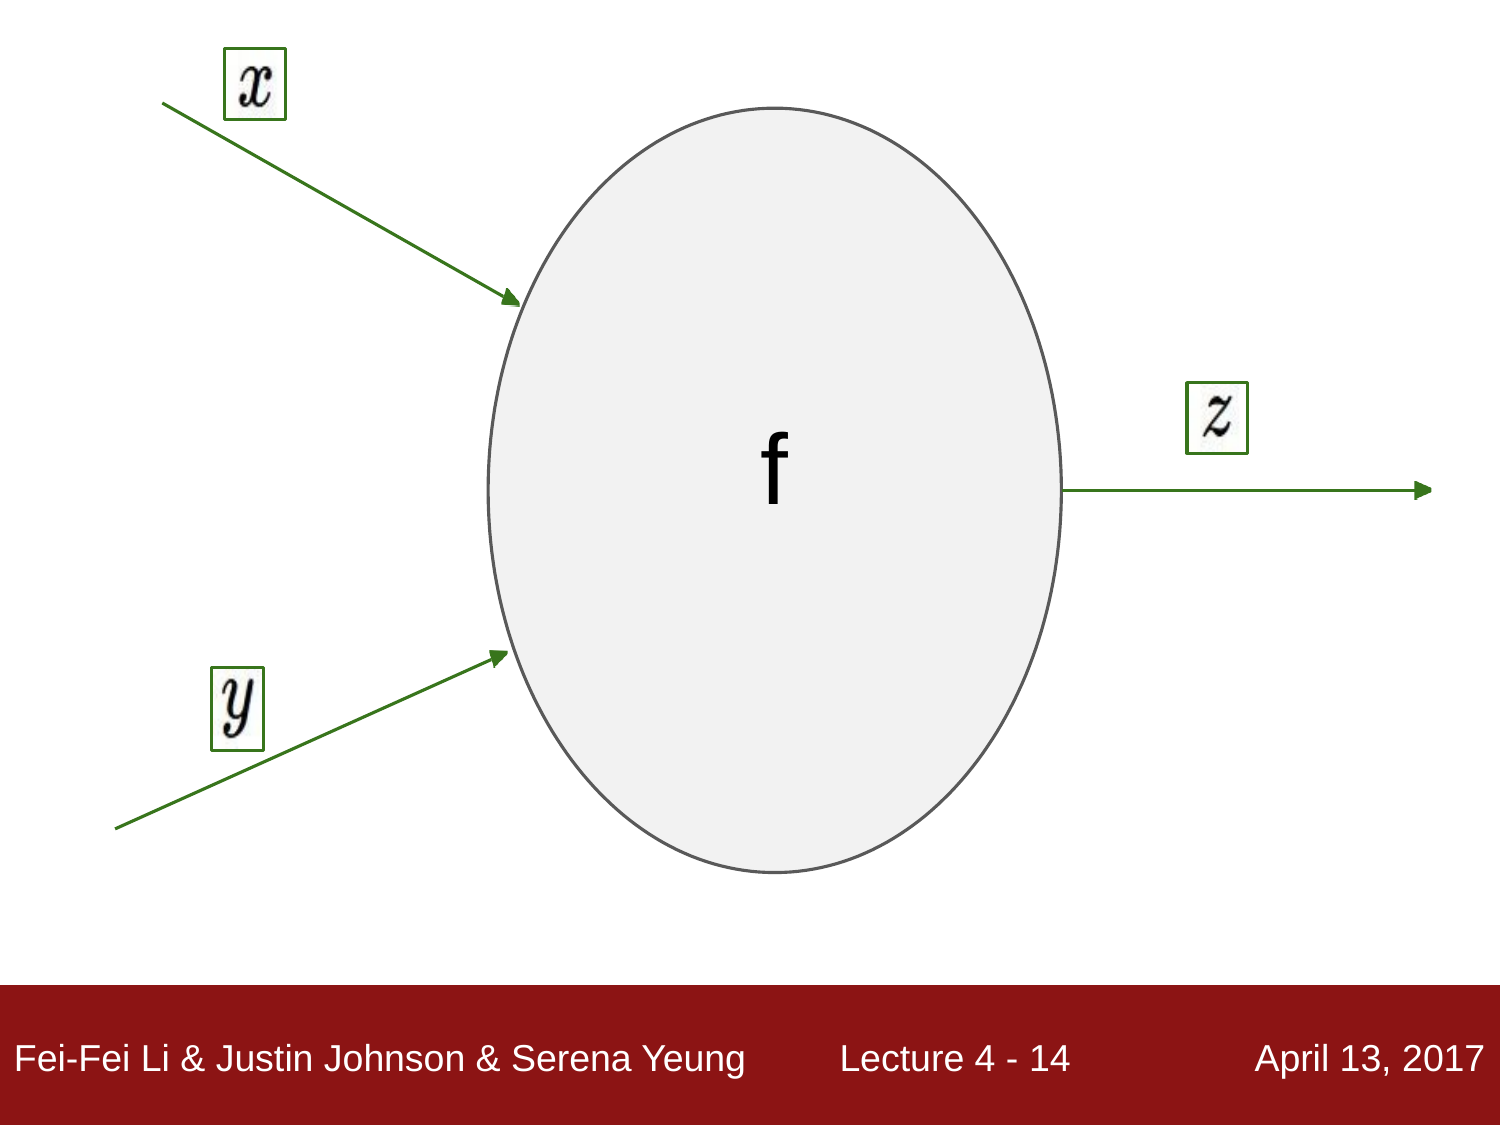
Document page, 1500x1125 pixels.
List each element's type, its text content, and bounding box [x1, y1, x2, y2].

text_box [489, 650, 508, 668]
text_box [1414, 481, 1432, 500]
text_box [1187, 382, 1248, 454]
footer Fei-Fei Li & Justin Johnson & Serena Yeung [11, 1026, 753, 1088]
text_box [501, 288, 520, 307]
text_box [488, 108, 1062, 873]
text_box [224, 48, 286, 120]
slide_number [1252, 1026, 1488, 1088]
slide_number Lecture 4 - ‹#› [837, 1026, 1073, 1088]
text_box f [758, 402, 791, 568]
text_box [211, 667, 264, 751]
